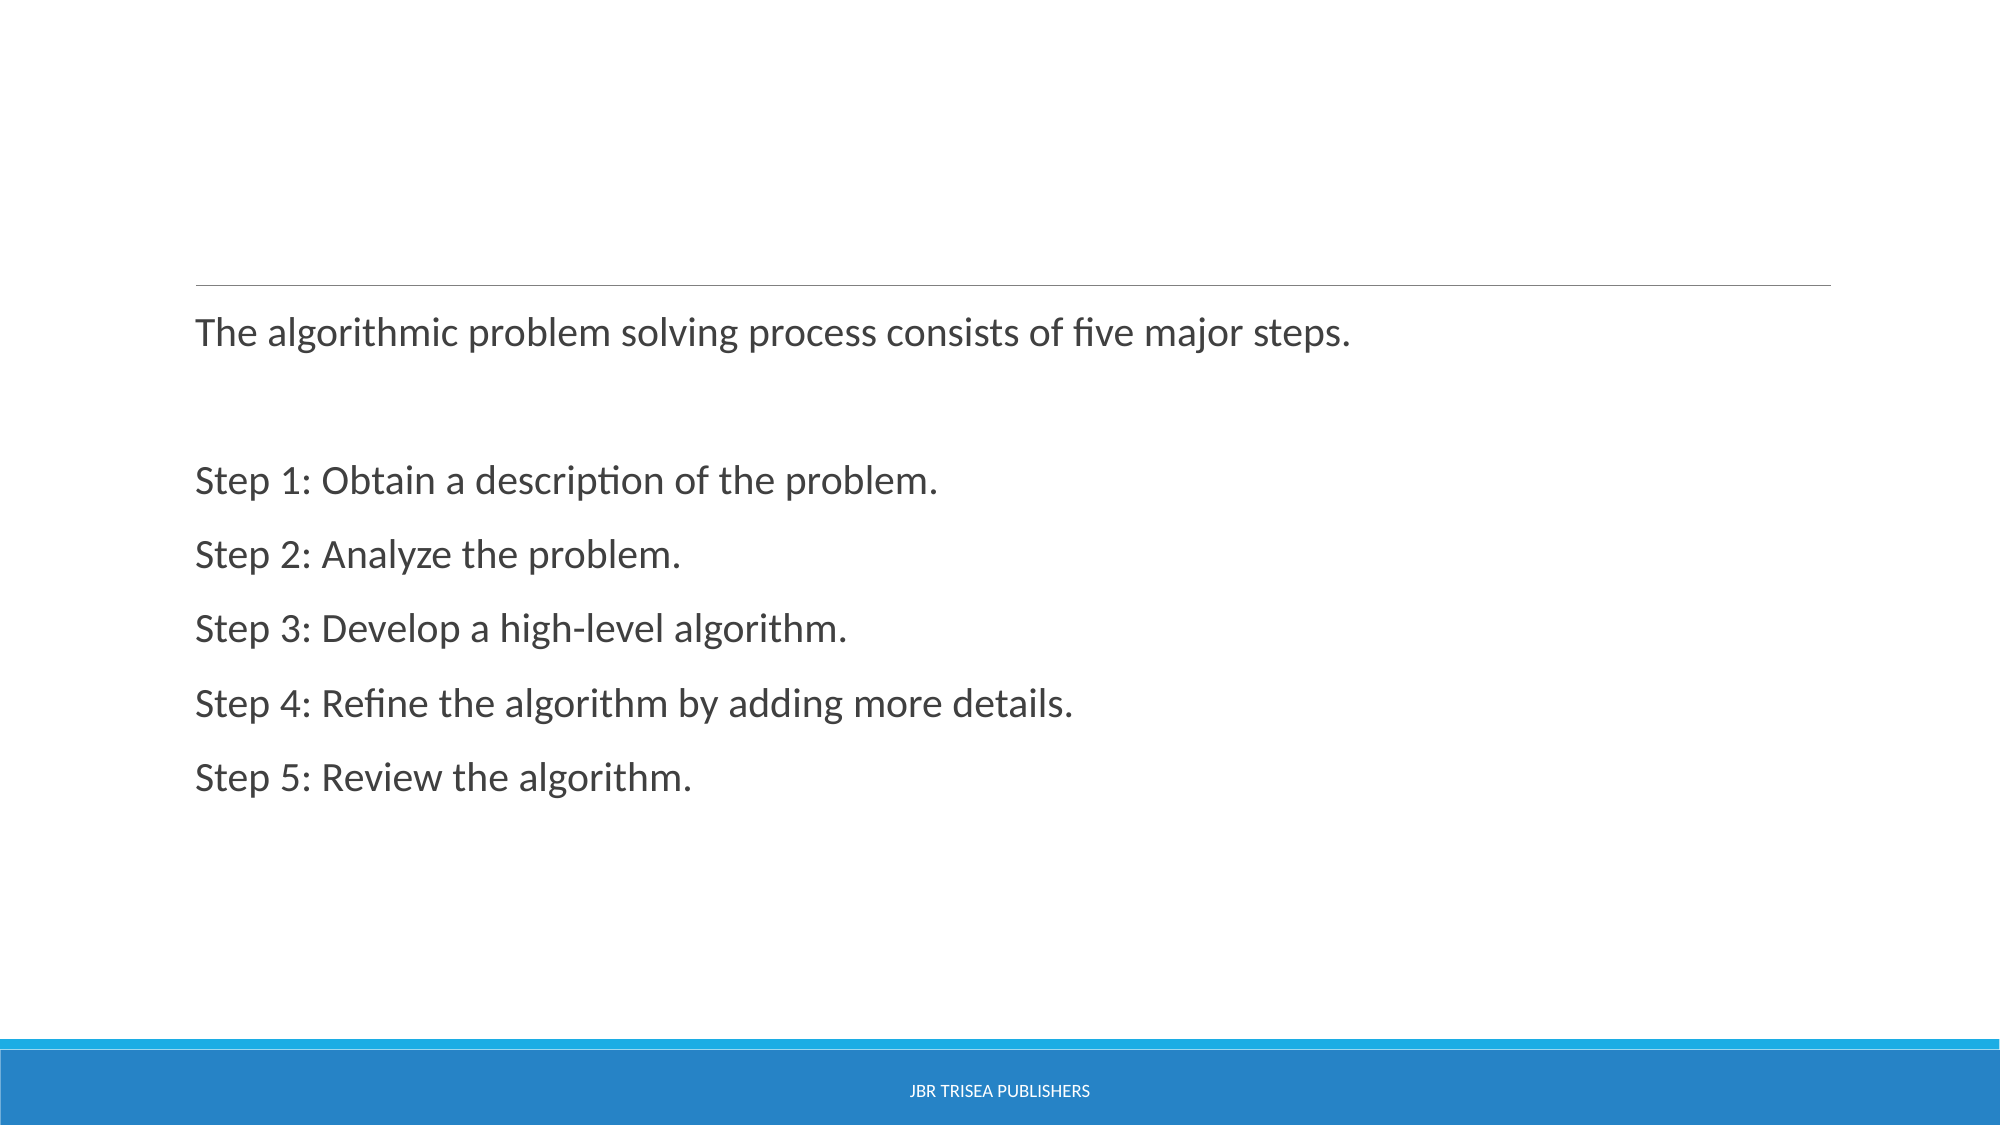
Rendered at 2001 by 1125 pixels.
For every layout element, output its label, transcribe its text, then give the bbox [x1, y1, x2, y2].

footer JBR Trisea Publishers [604, 1059, 1396, 1120]
list The algorithmic problem solving process consists of five major steps. Step 1: Obtain a description of the problem. Step 2: Analyze the problem. Step 3: Develop a high-level algorithm. Step 4: Refine the algorithm by adding more details. Step 5: Review the algorithm. [180, 302, 1830, 963]
